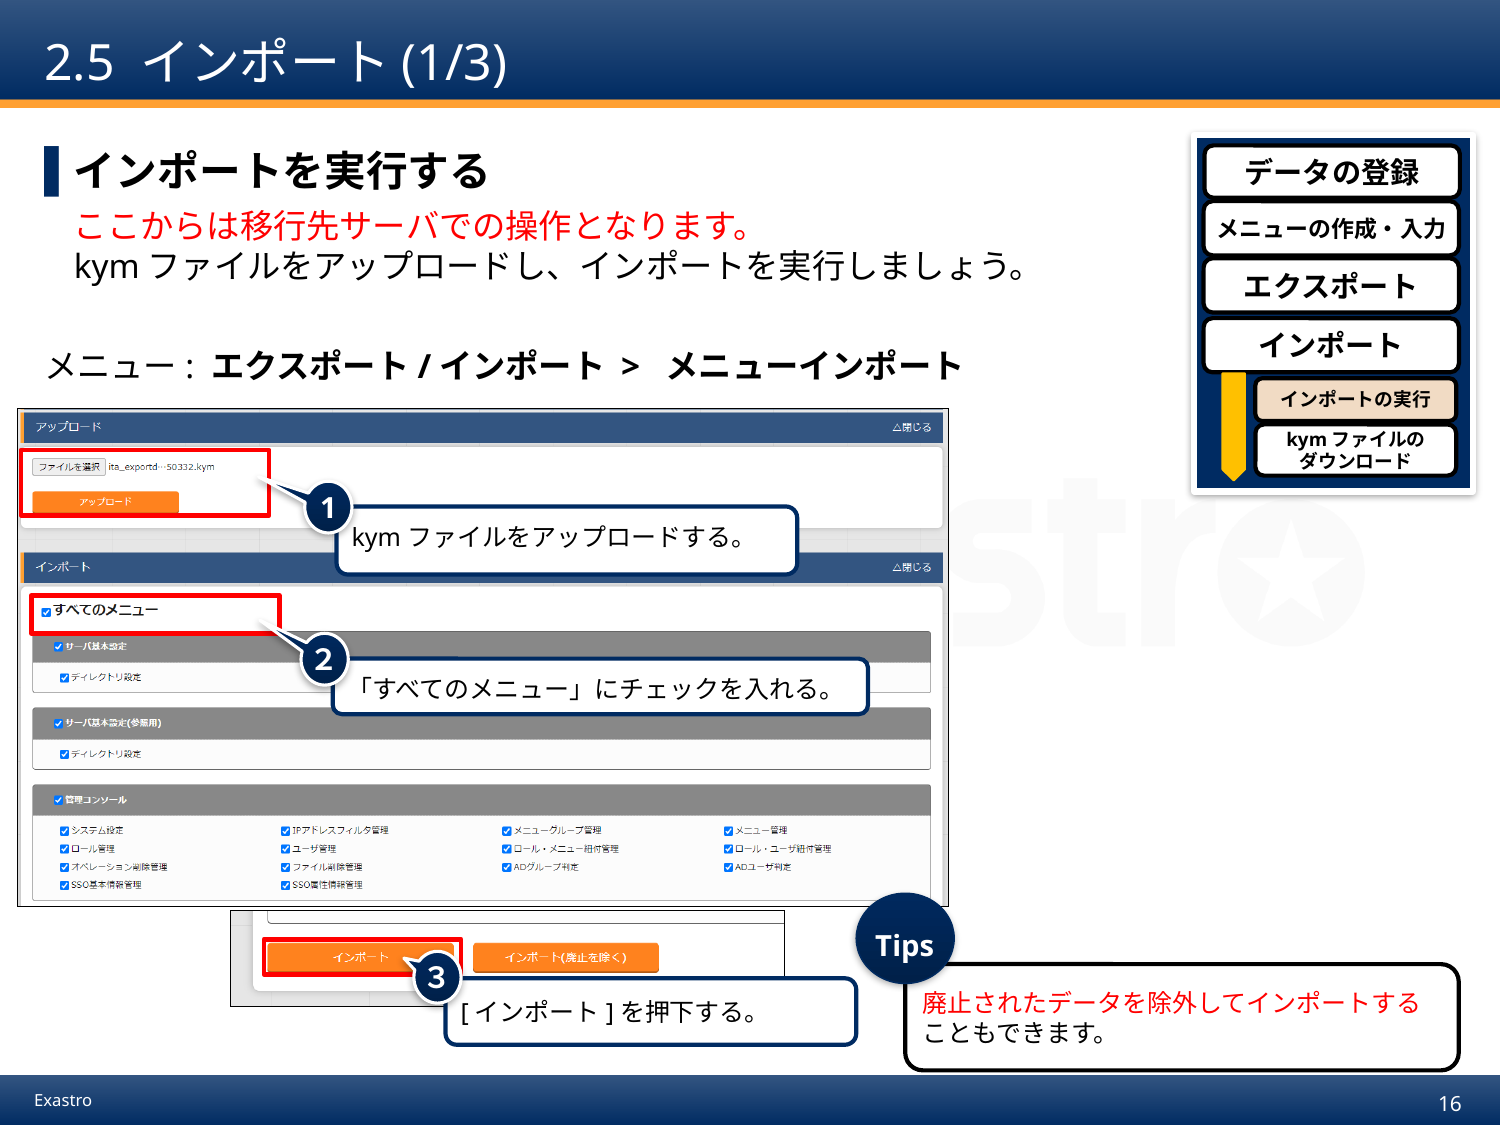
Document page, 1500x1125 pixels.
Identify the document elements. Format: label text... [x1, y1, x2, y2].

text_box [1191, 132, 1476, 495]
text_box インポートの実行 [1253, 376, 1459, 424]
text_box インポート [1201, 316, 1462, 375]
title 2.5 インポート(1/3) [29, 18, 1471, 96]
text_box [1222, 373, 1245, 481]
text_box データの登録 [1202, 143, 1462, 200]
text_box kymファイルの ダウンロード [1253, 423, 1459, 478]
text_box [インポート]を押下する。 [443, 976, 850, 1047]
text_box エクスポート [1201, 257, 1462, 315]
list インポートを実行する ここからは移行先サーバでの操作となります。 kymファイルをアップロードし、インポートを実行しましょう。 メニュー: エクスポート/インポート > メニューインポート [29, 137, 1471, 1059]
picture [0, 0, 1500, 1125]
text_box メニューの作成・入力 [1201, 199, 1462, 258]
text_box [856, 893, 1459, 1071]
